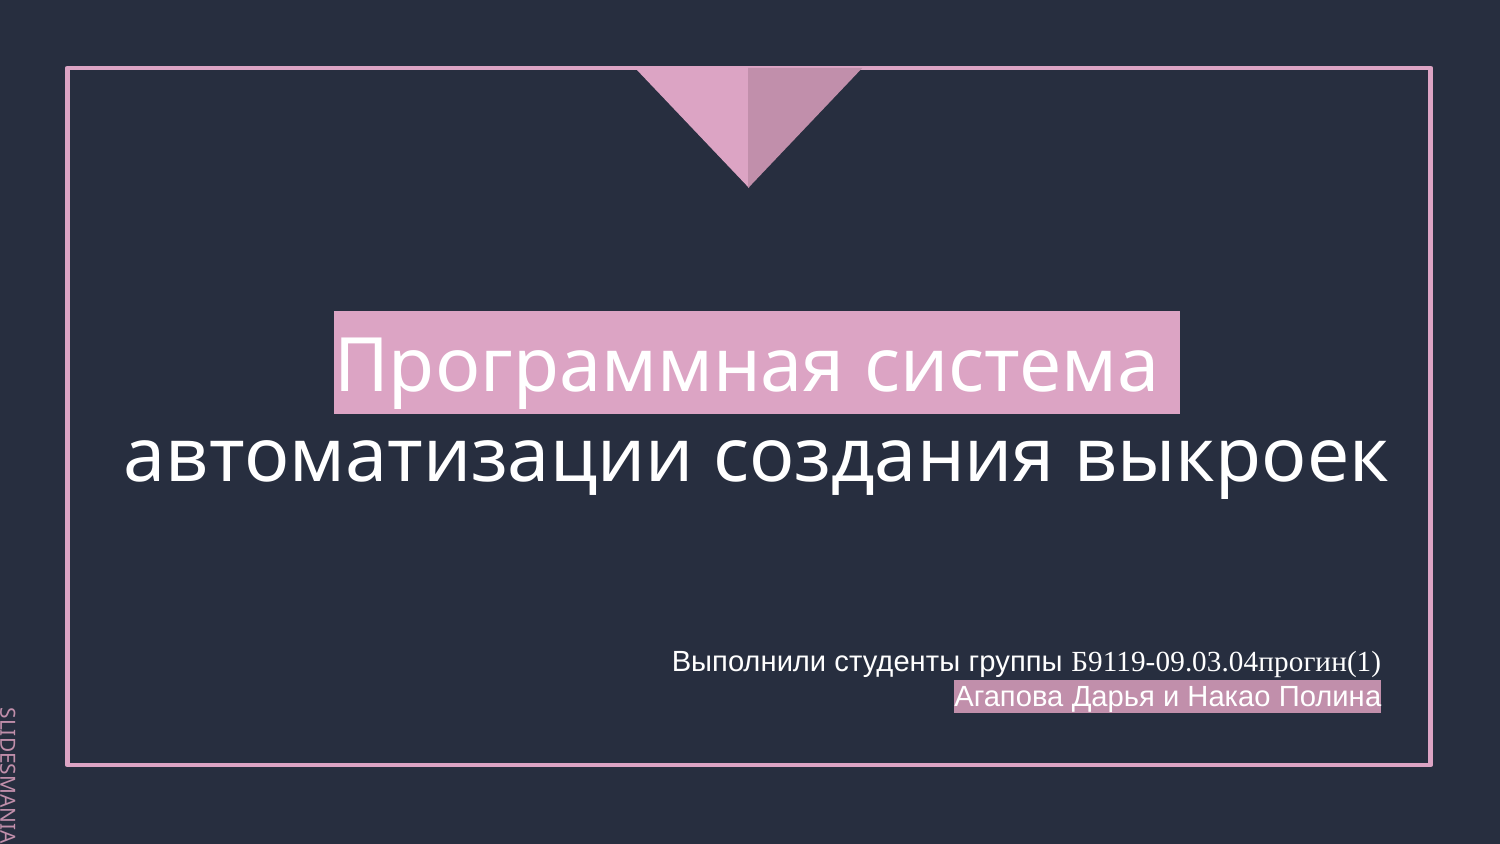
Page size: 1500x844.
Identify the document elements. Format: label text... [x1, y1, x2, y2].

text_box Выполнили студенты группы Б9119-09.03.04прогин(1) Агапова Дарья и Накао Полина [84, 634, 1397, 720]
title Программная система автоматизации создания выкроек [84, 236, 1431, 577]
